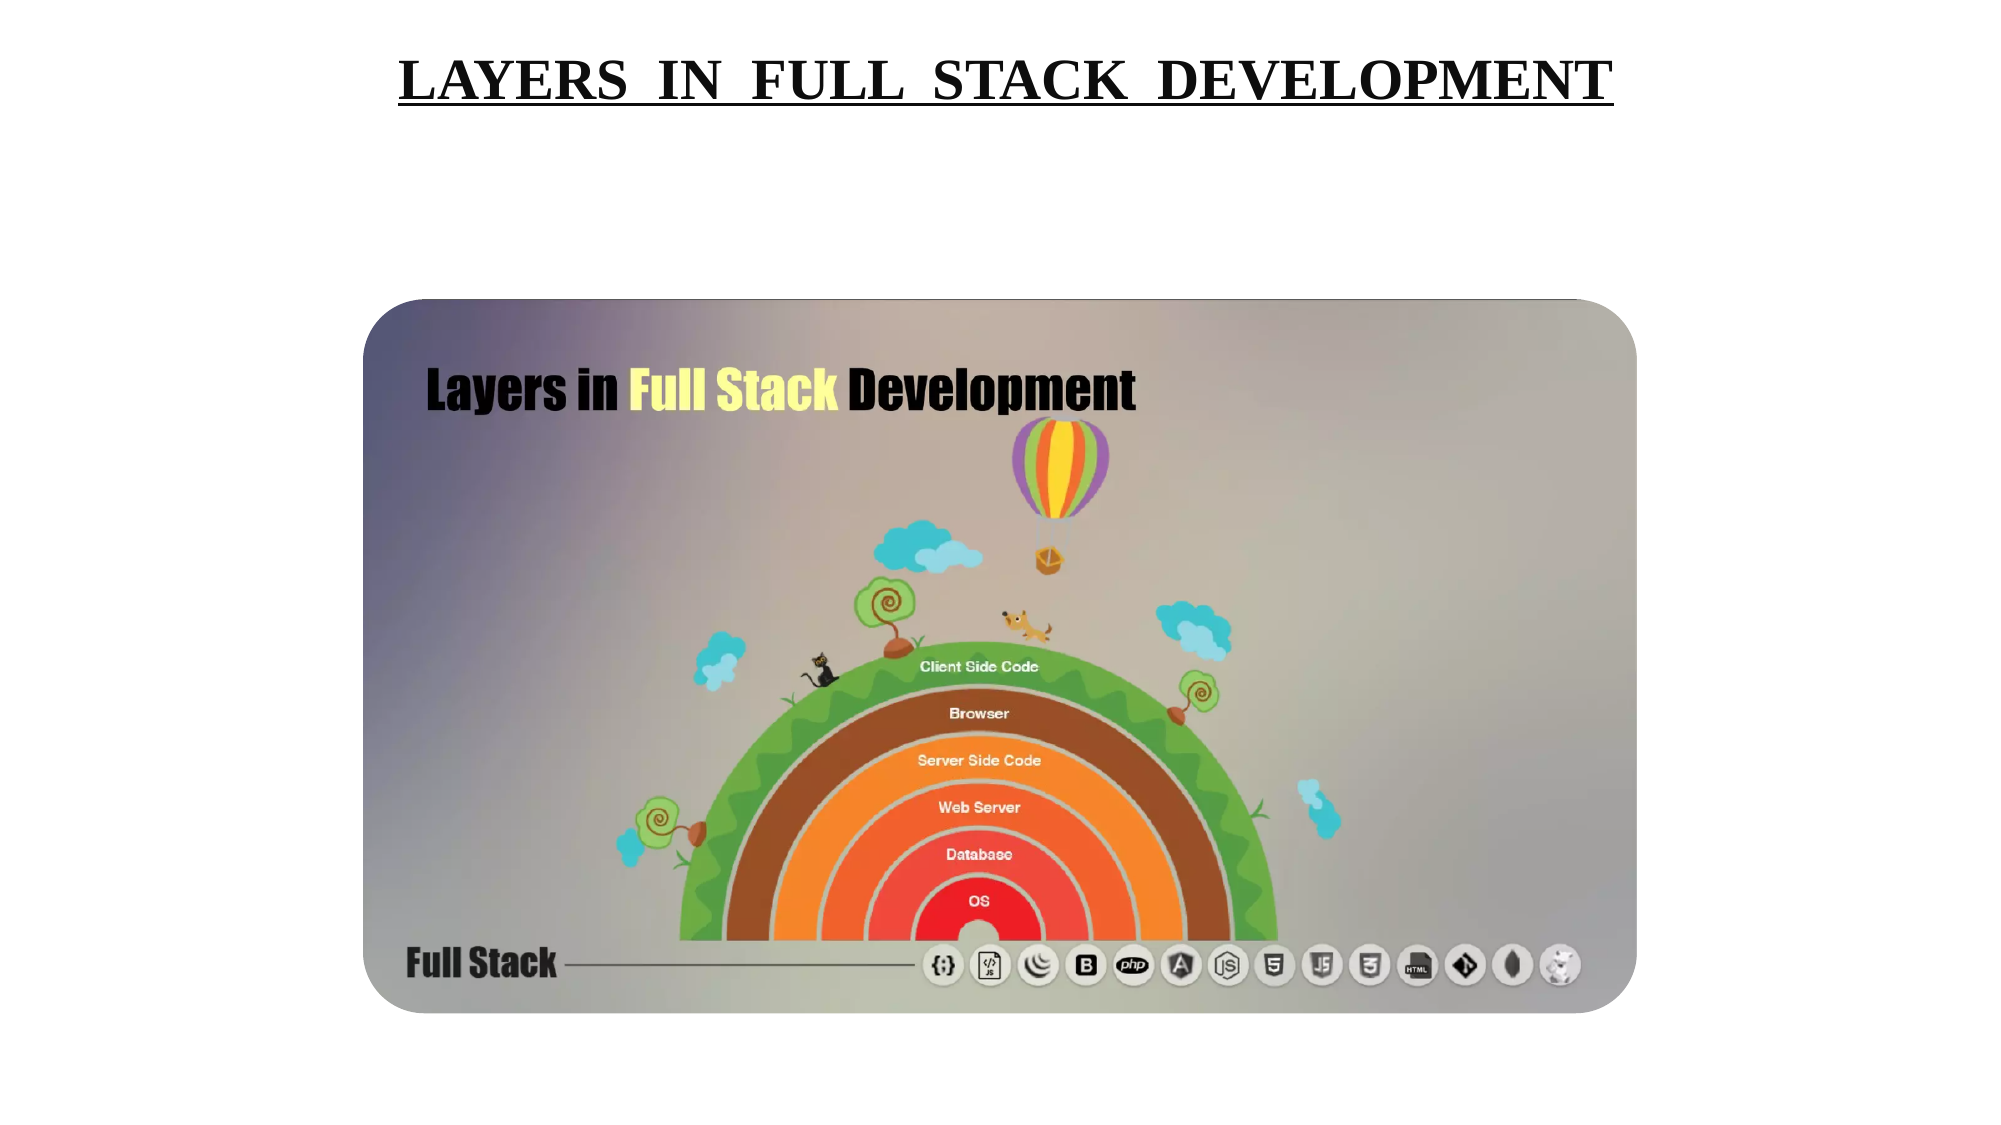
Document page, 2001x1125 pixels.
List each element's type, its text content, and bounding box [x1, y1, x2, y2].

title LAYERS IN FULL STACK DEVELOPMENT [43, 4, 1968, 157]
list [362, 299, 1637, 1014]
